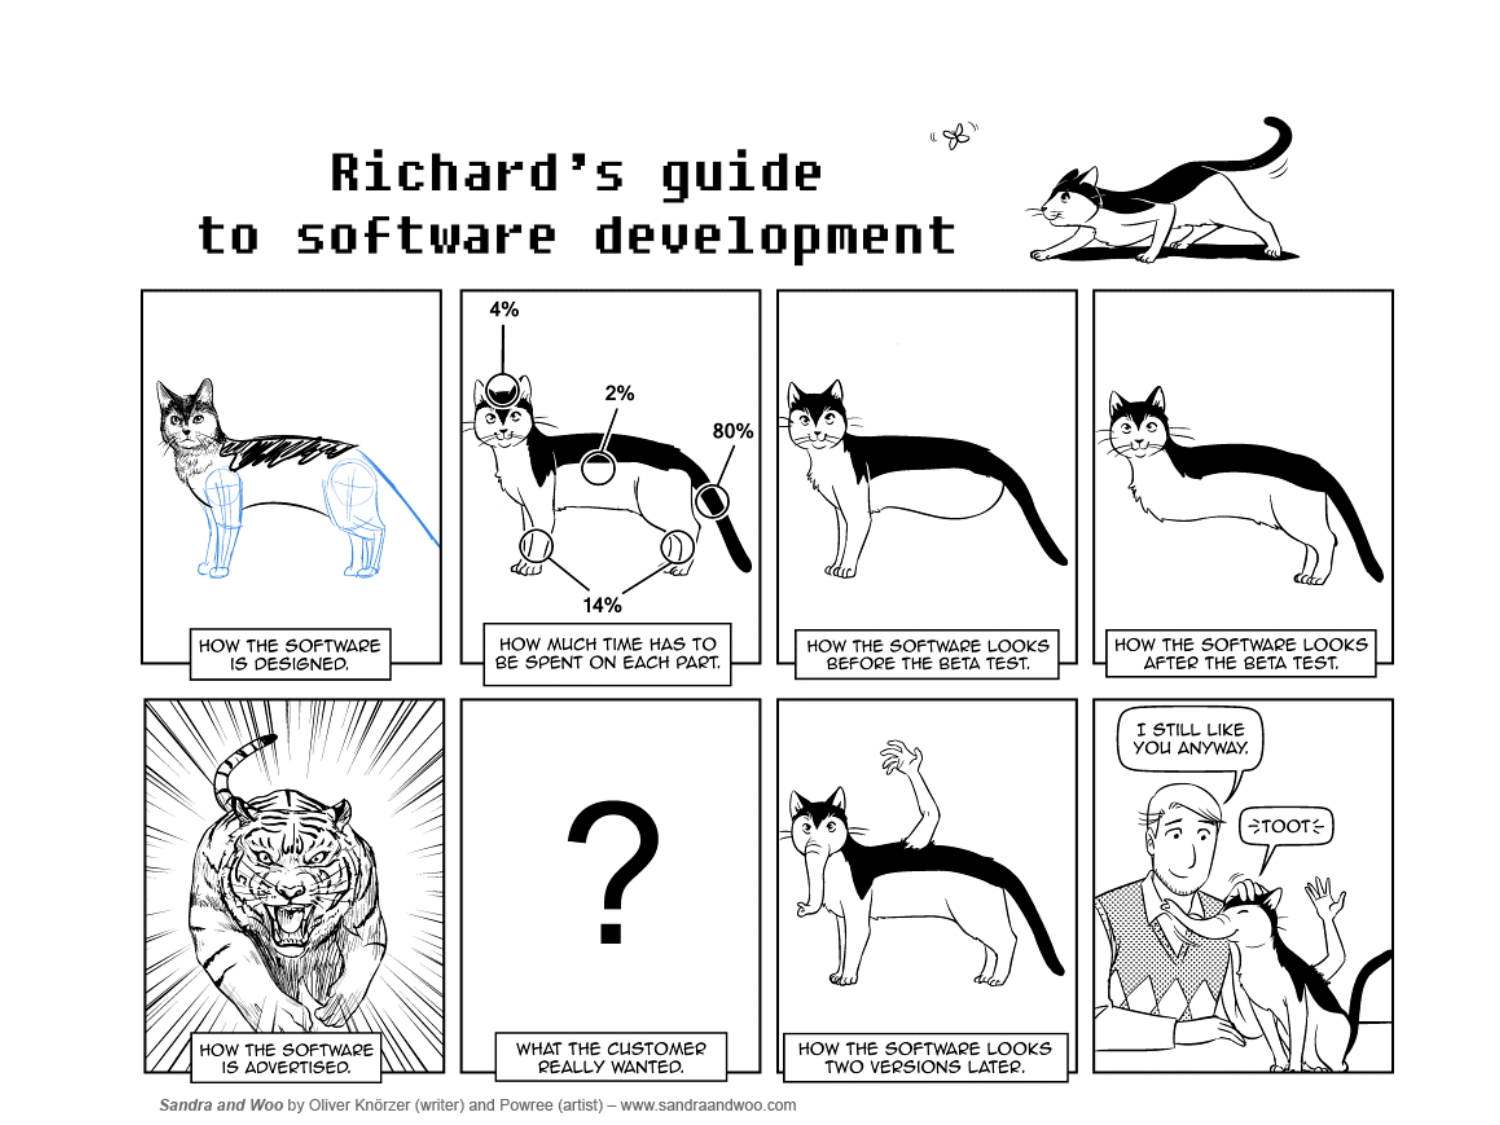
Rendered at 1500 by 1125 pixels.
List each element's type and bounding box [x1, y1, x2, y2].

picture [133, 109, 1402, 1125]
